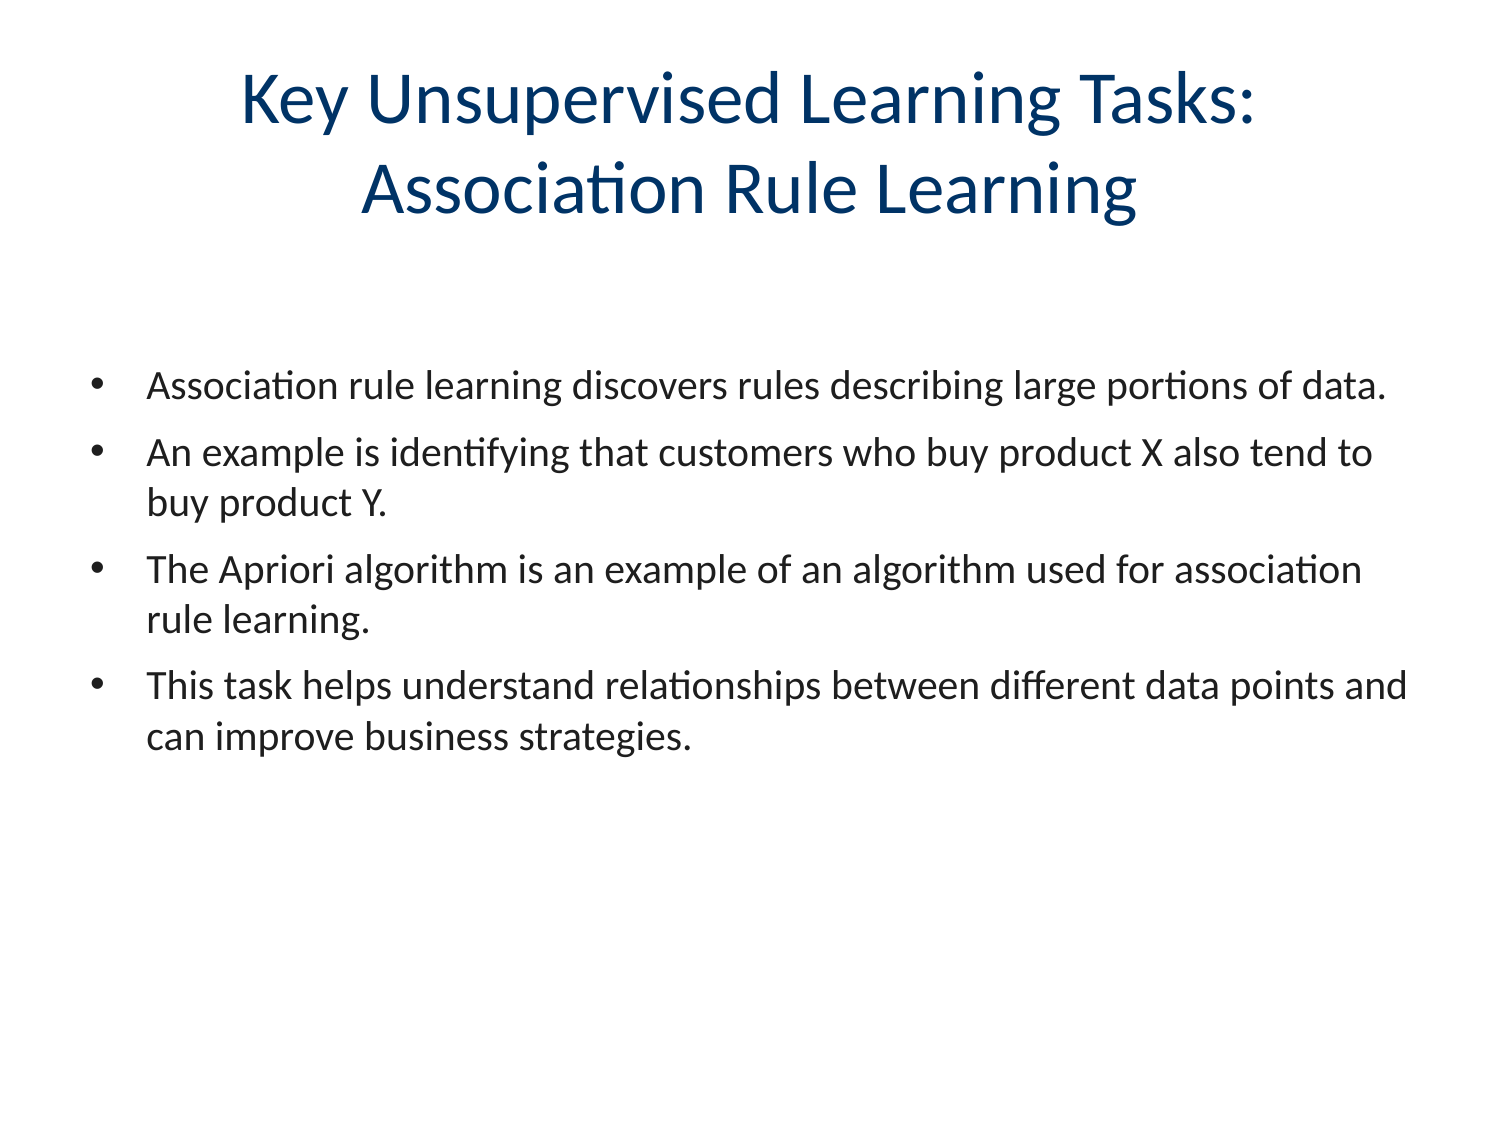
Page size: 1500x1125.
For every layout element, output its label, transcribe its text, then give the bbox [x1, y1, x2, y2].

list Association rule learning discovers rules describing large portions of data. An example is identifying that customers who buy product X also tend to buy product Y. The Apriori algorithm is an example of an algorithm used for association rule learning. This task helps understand relationships between different data points and can improve business strategies. [75, 262, 1425, 1005]
title Key Unsupervised Learning Tasks: Association Rule Learning [75, 45, 1425, 233]
